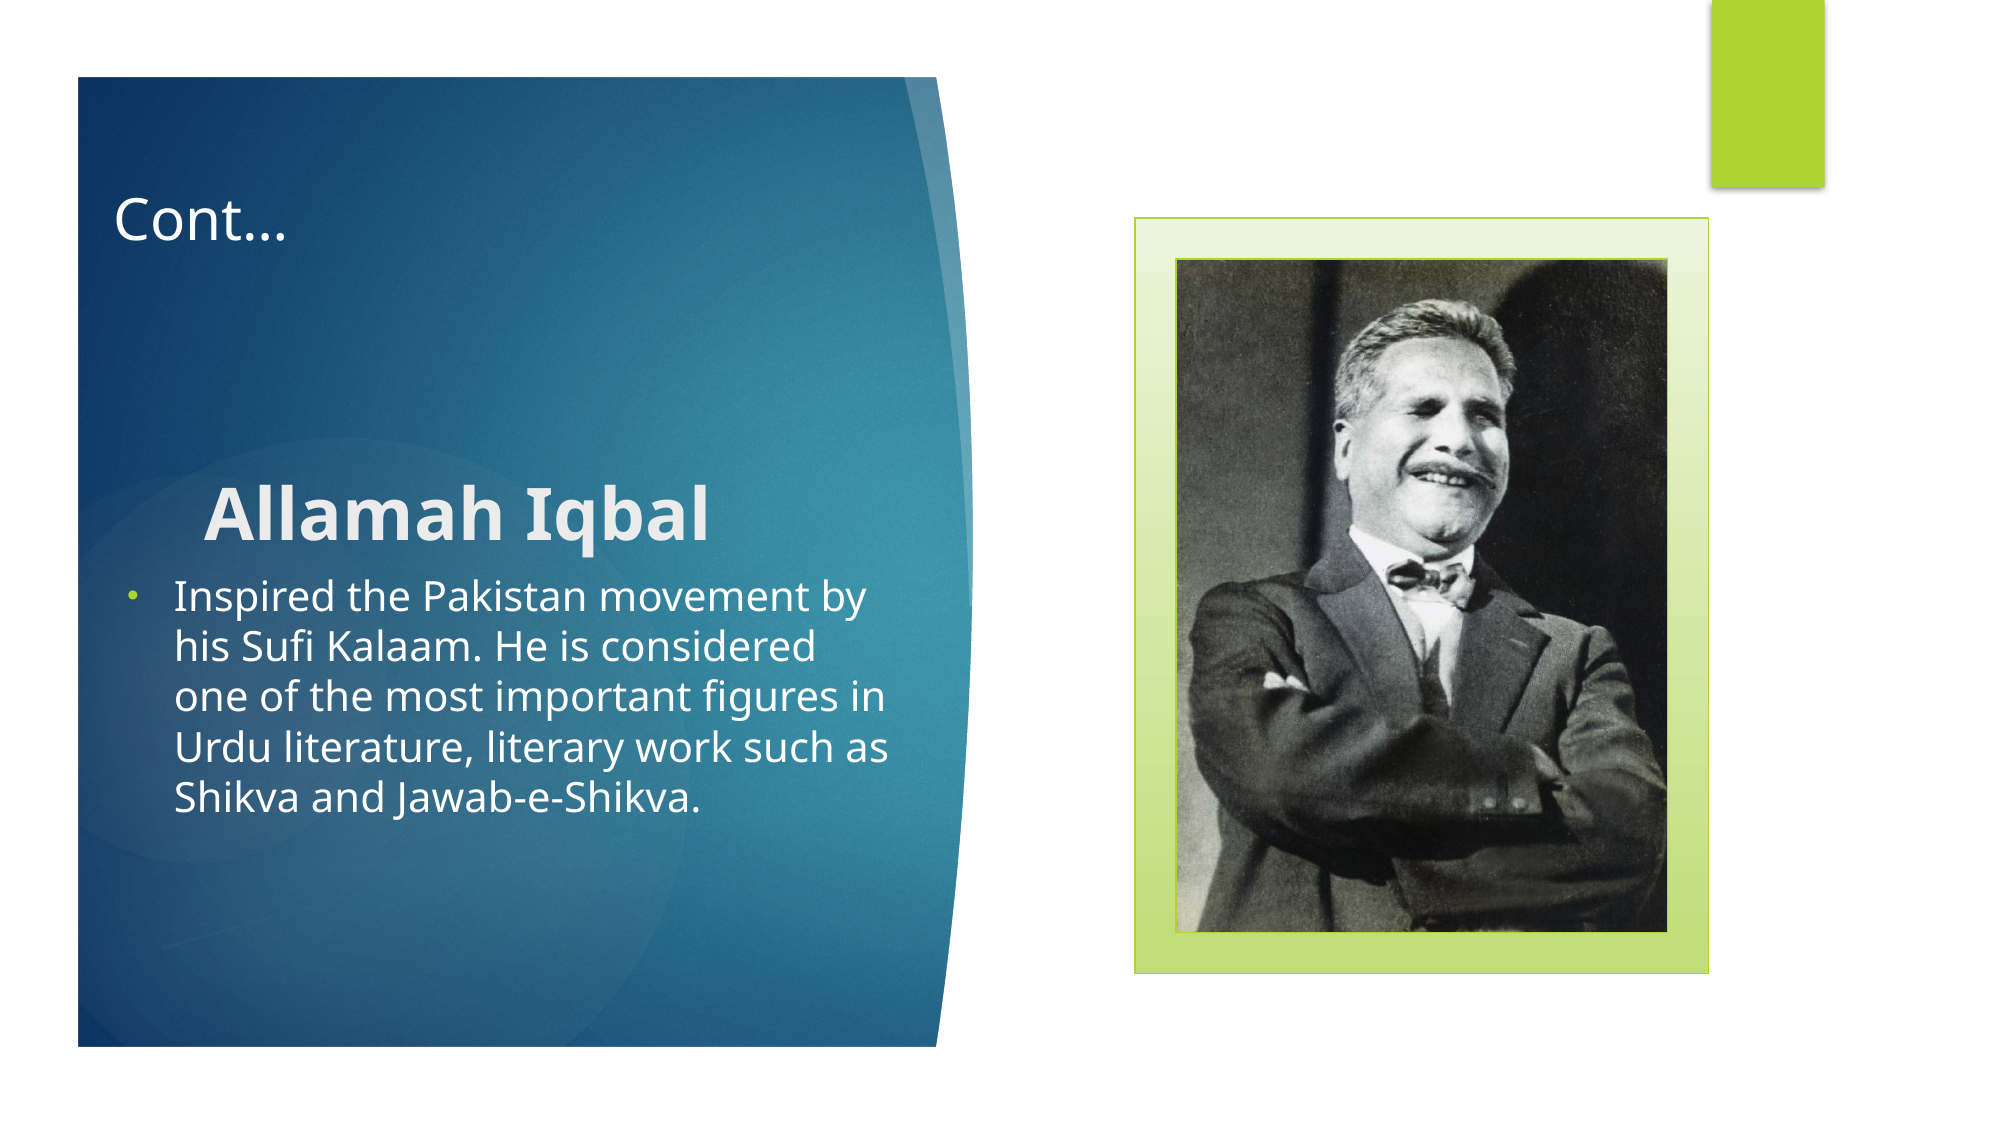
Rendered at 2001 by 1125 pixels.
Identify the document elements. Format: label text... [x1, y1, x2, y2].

title Allamah Iqbal [189, 460, 1074, 563]
text_box Cont… [98, 174, 304, 260]
picture [1170, 260, 1673, 947]
text_box [1134, 217, 1709, 974]
list Inspired the Pakistan movement by his Sufi Kalaam. He is considered one of the most important figures in Urdu literature, literary work such as Shikva and Jawab-e-Shikva. [112, 562, 918, 1023]
